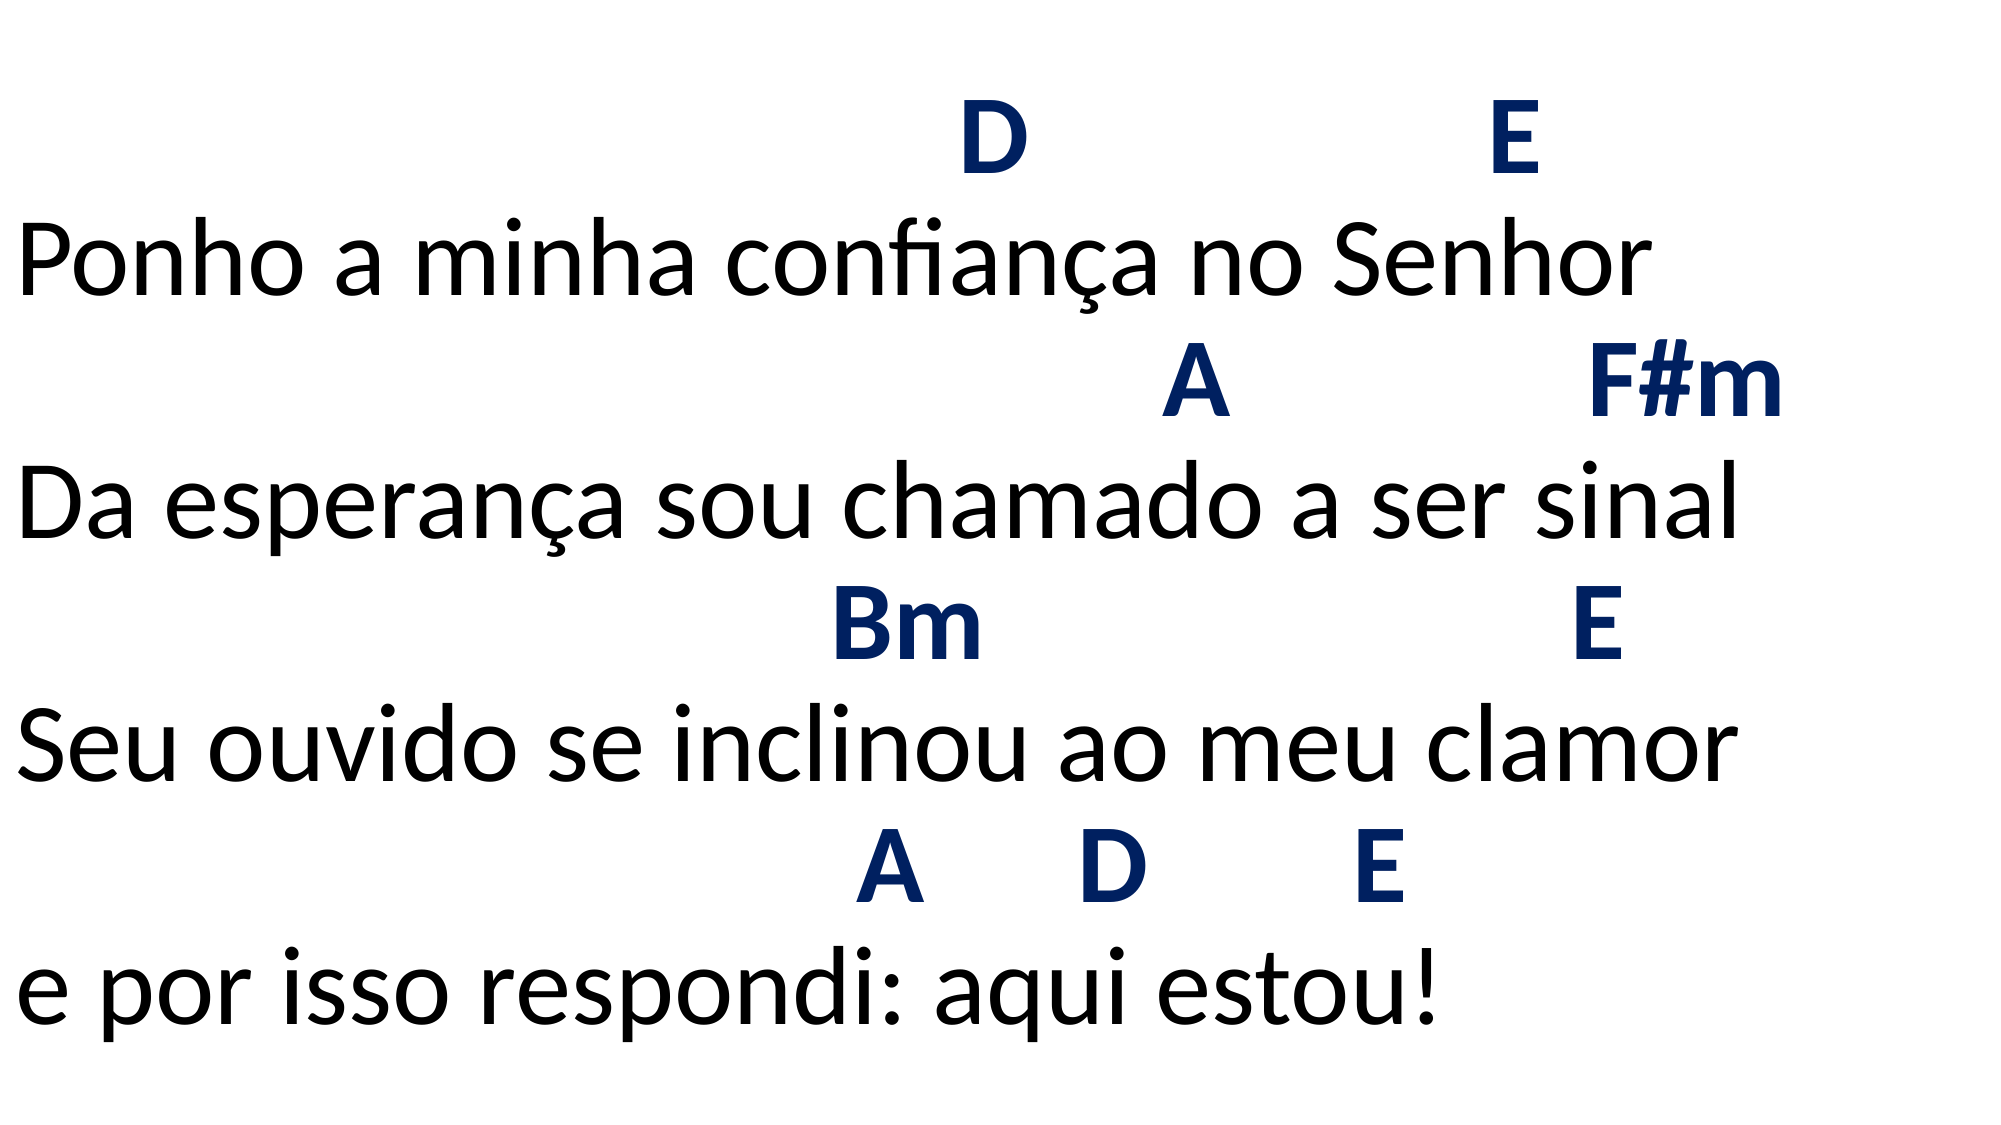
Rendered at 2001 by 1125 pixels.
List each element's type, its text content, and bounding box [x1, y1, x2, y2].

title D E Ponho a minha confiança no Senhor A F#m Da esperança sou chamado a ser sinal Bm E Seu ouvido se inclinou ao meu clamor A D E e por isso respondi: aqui estou! [0, 0, 2000, 1125]
